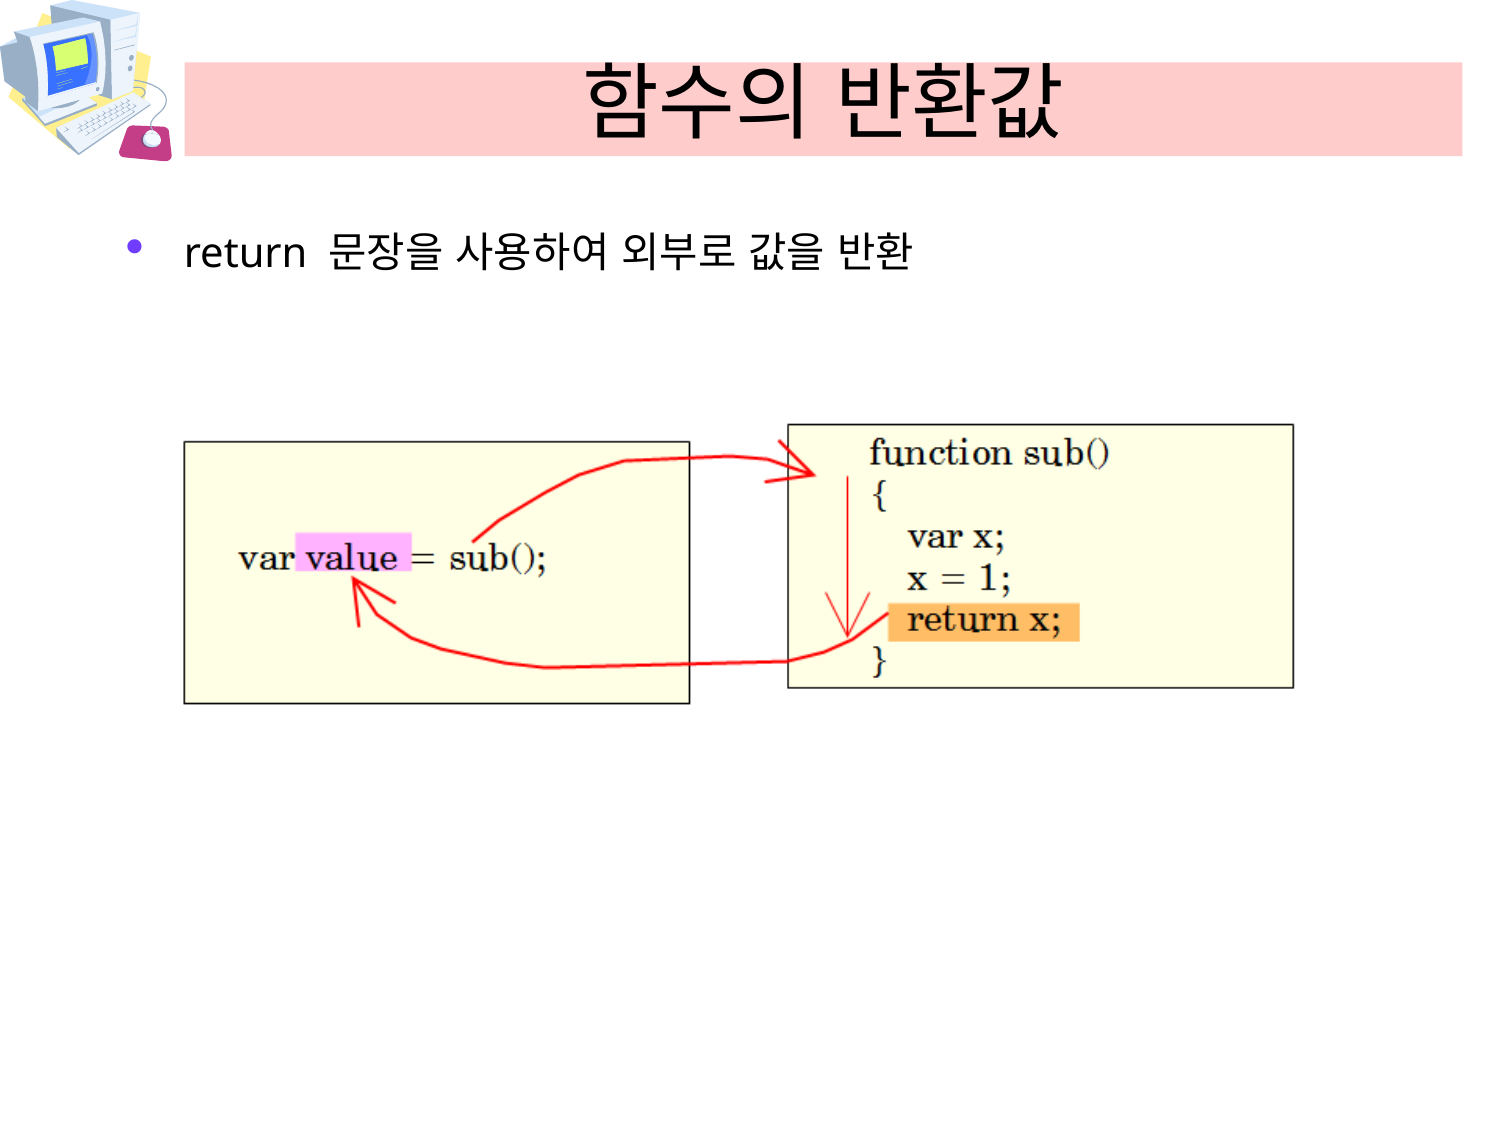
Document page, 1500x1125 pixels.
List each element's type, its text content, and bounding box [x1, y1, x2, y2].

list return 문장을 사용하여 외부로 값을 반환 [112, 218, 1460, 900]
title 함수의 반환값 [184, 62, 1463, 157]
picture [165, 399, 1335, 726]
